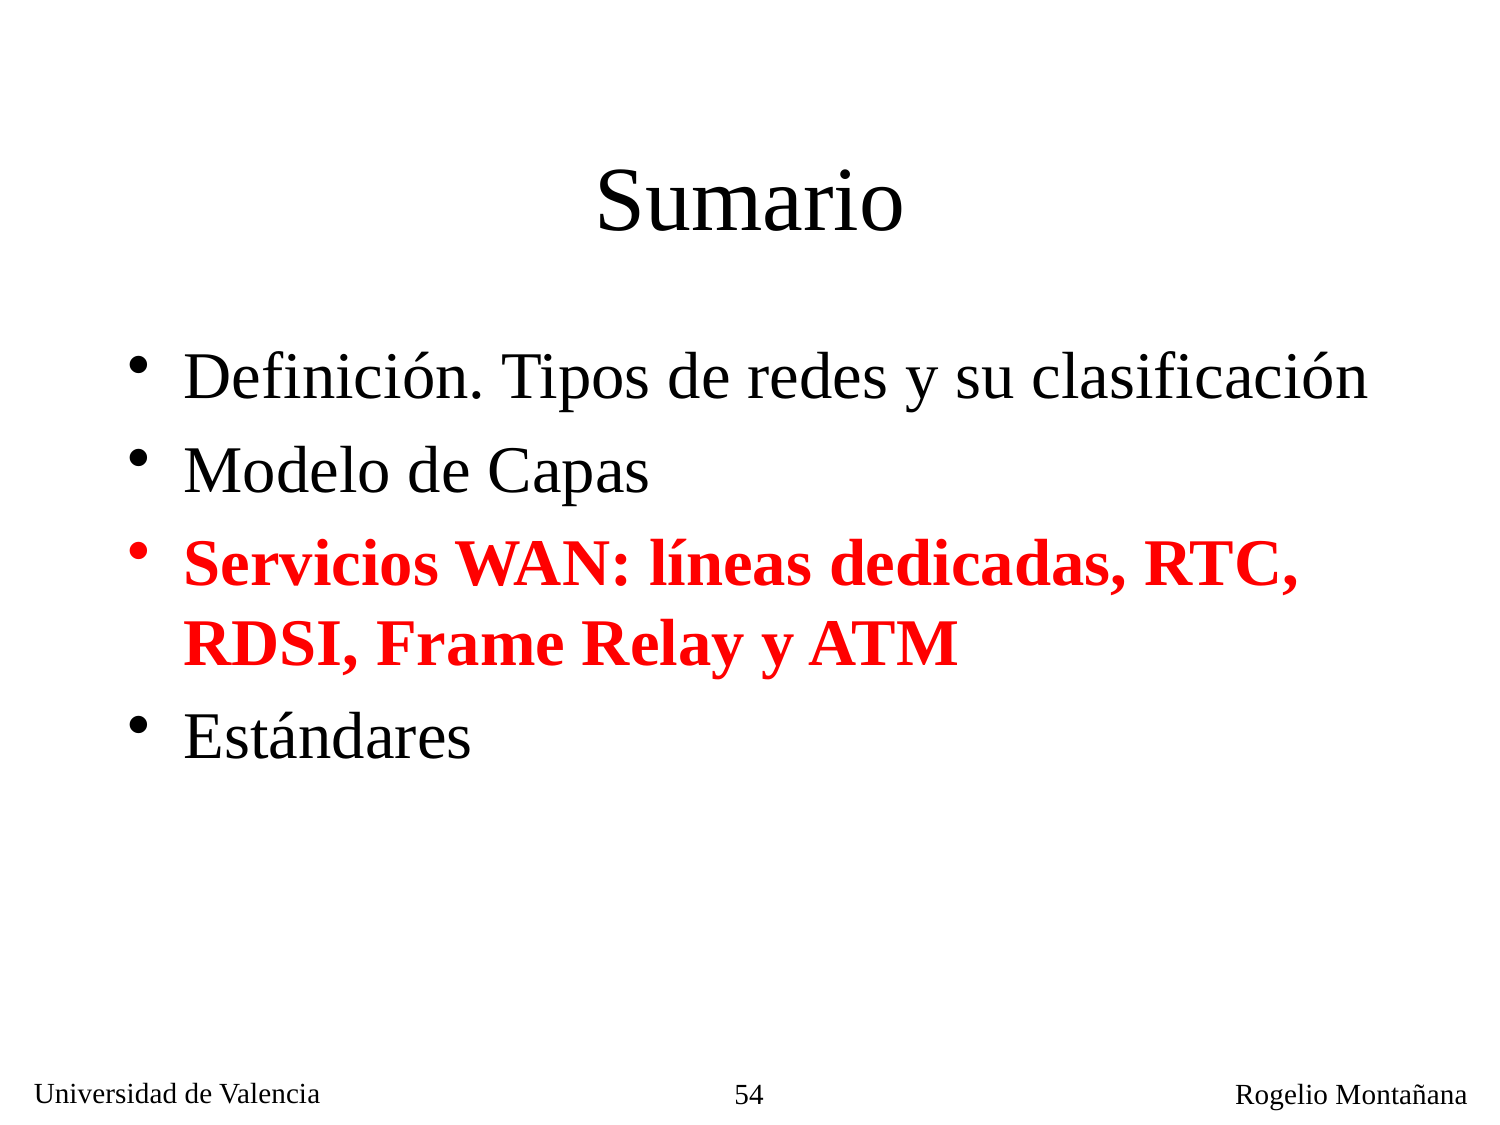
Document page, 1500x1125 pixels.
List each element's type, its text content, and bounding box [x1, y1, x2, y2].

title Sumario [111, 99, 1388, 288]
slide_number 54 [619, 1067, 780, 1116]
list Definición. Tipos de redes y su clasificación Modelo de Capas Servicios WAN: líneas dedicadas, RTC, RDSI, Frame Relay y ATM Estándares [111, 324, 1388, 1001]
